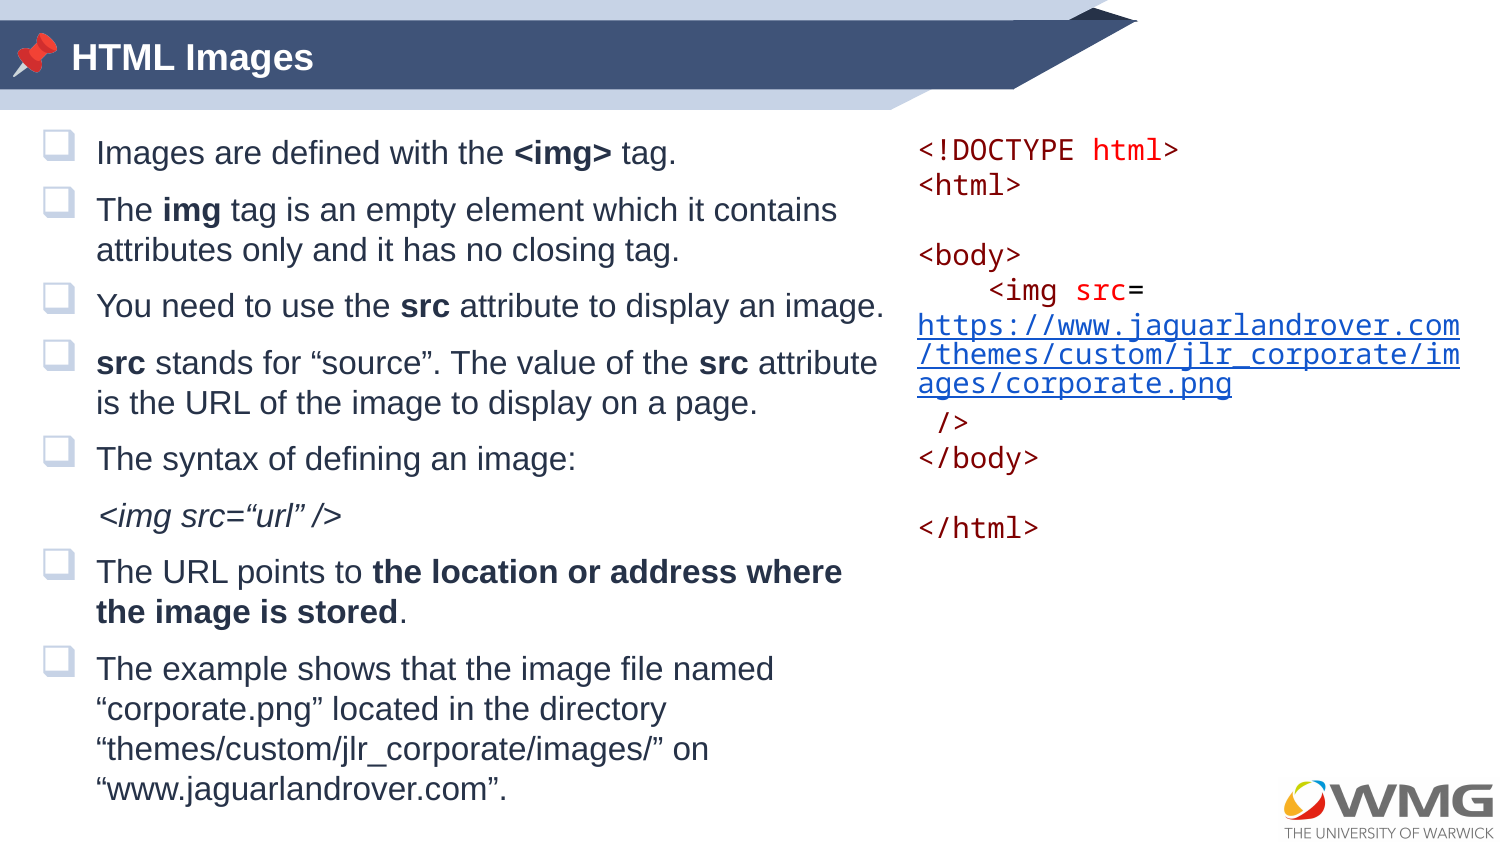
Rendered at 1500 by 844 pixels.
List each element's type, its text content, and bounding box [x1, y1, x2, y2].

text_box Images are defined with the <img> tag. The img tag is an empty element which it contains attributes only and it has no closing tag. You need to use the src attribute to display an image. src stands for “source”. The value of the src attribute is the URL of the image to display on a page. The syntax of defining an image: <img src=“url” /> The URL points to the location or address where the image is stored. The example shows that the image file named “corporate.png” located in the directory “themes/custom/jlr_corporate/images/” on “www.jaguarlandrover.com”. [25, 123, 903, 815]
picture [1278, 777, 1500, 842]
picture [13, 33, 56, 77]
title HTML Images [56, 21, 1022, 91]
text_box <!DOCTYPE html> <html> <body> <img src=https://www.jaguarlandrover.com/themes/custom/jlr_corporate/images/corporate.png /> </body> </html> [902, 124, 1475, 494]
